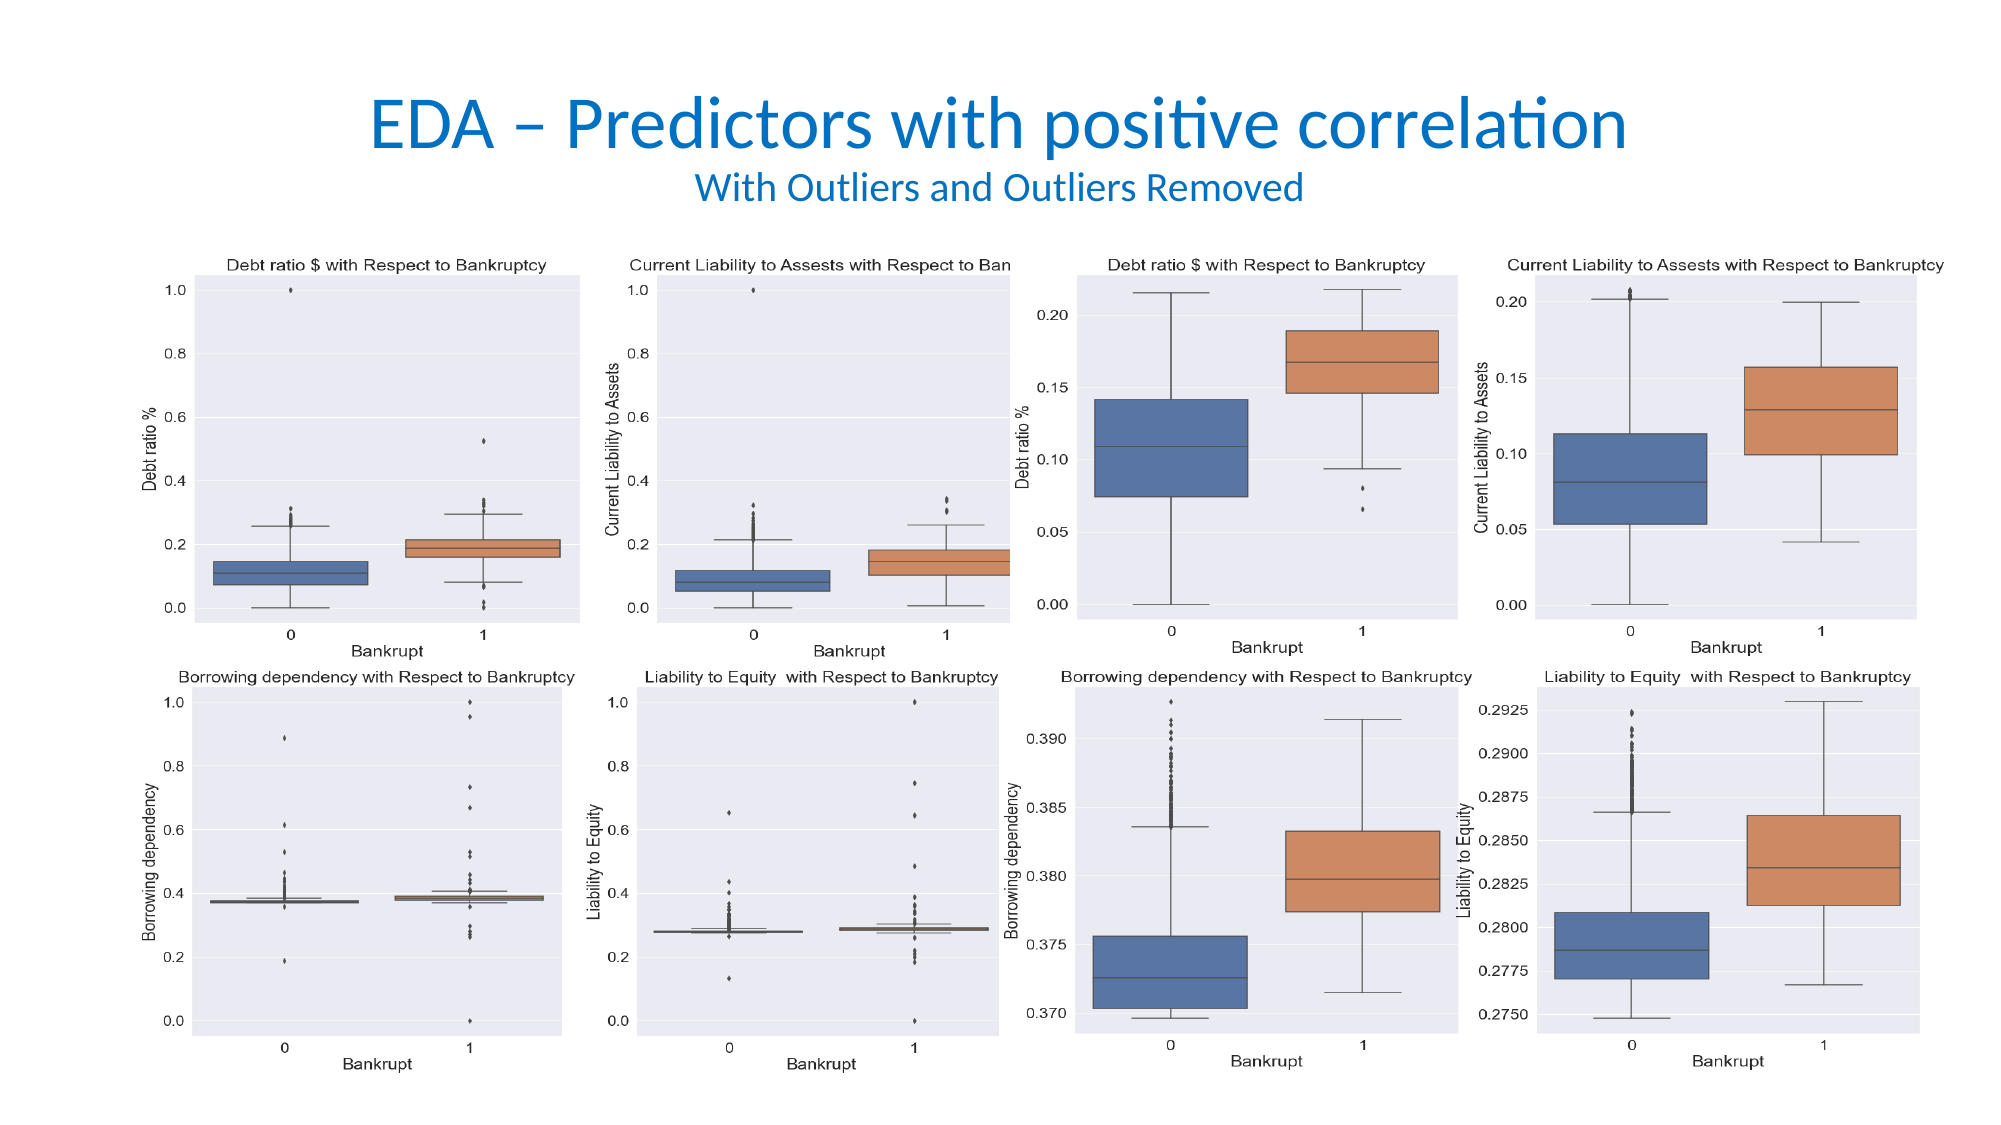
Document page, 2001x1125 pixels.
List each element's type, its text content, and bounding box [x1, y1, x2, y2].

picture [1010, 253, 1949, 660]
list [137, 253, 1075, 664]
title EDA – Predictors with positive correlation With Outliers and Outliers Removed [137, 59, 1863, 235]
picture [137, 666, 1925, 1077]
